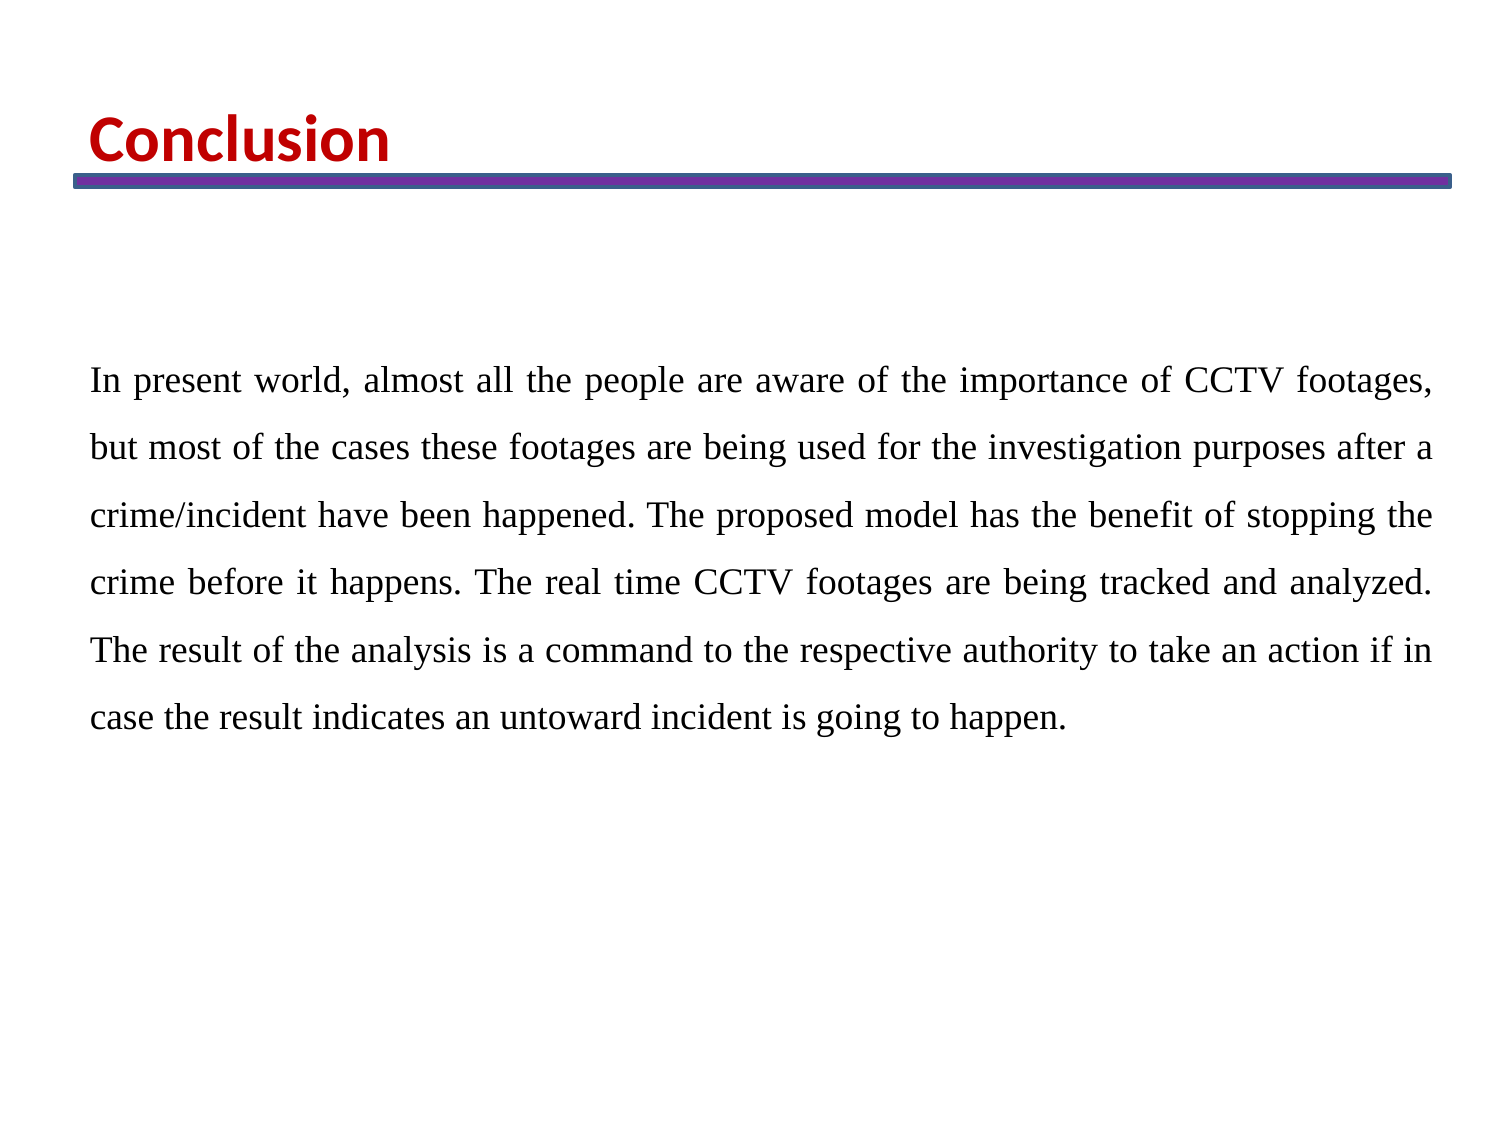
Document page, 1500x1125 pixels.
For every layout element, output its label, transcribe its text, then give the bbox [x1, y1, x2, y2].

text_box In present world, almost all the people are aware of the importance of CCTV footages, but most of the cases these footages are being used for the investigation purposes after a crime/incident have been happened. The proposed model has the benefit of stopping the crime before it happens. The real time CCTV footages are being tracked and analyzed. The result of the analysis is a command to the respective authority to take an action if in case the result indicates an untoward incident is going to happen. [75, 324, 1450, 869]
text_box Conclusion [75, 87, 1450, 163]
text_box [75, 174, 1450, 188]
